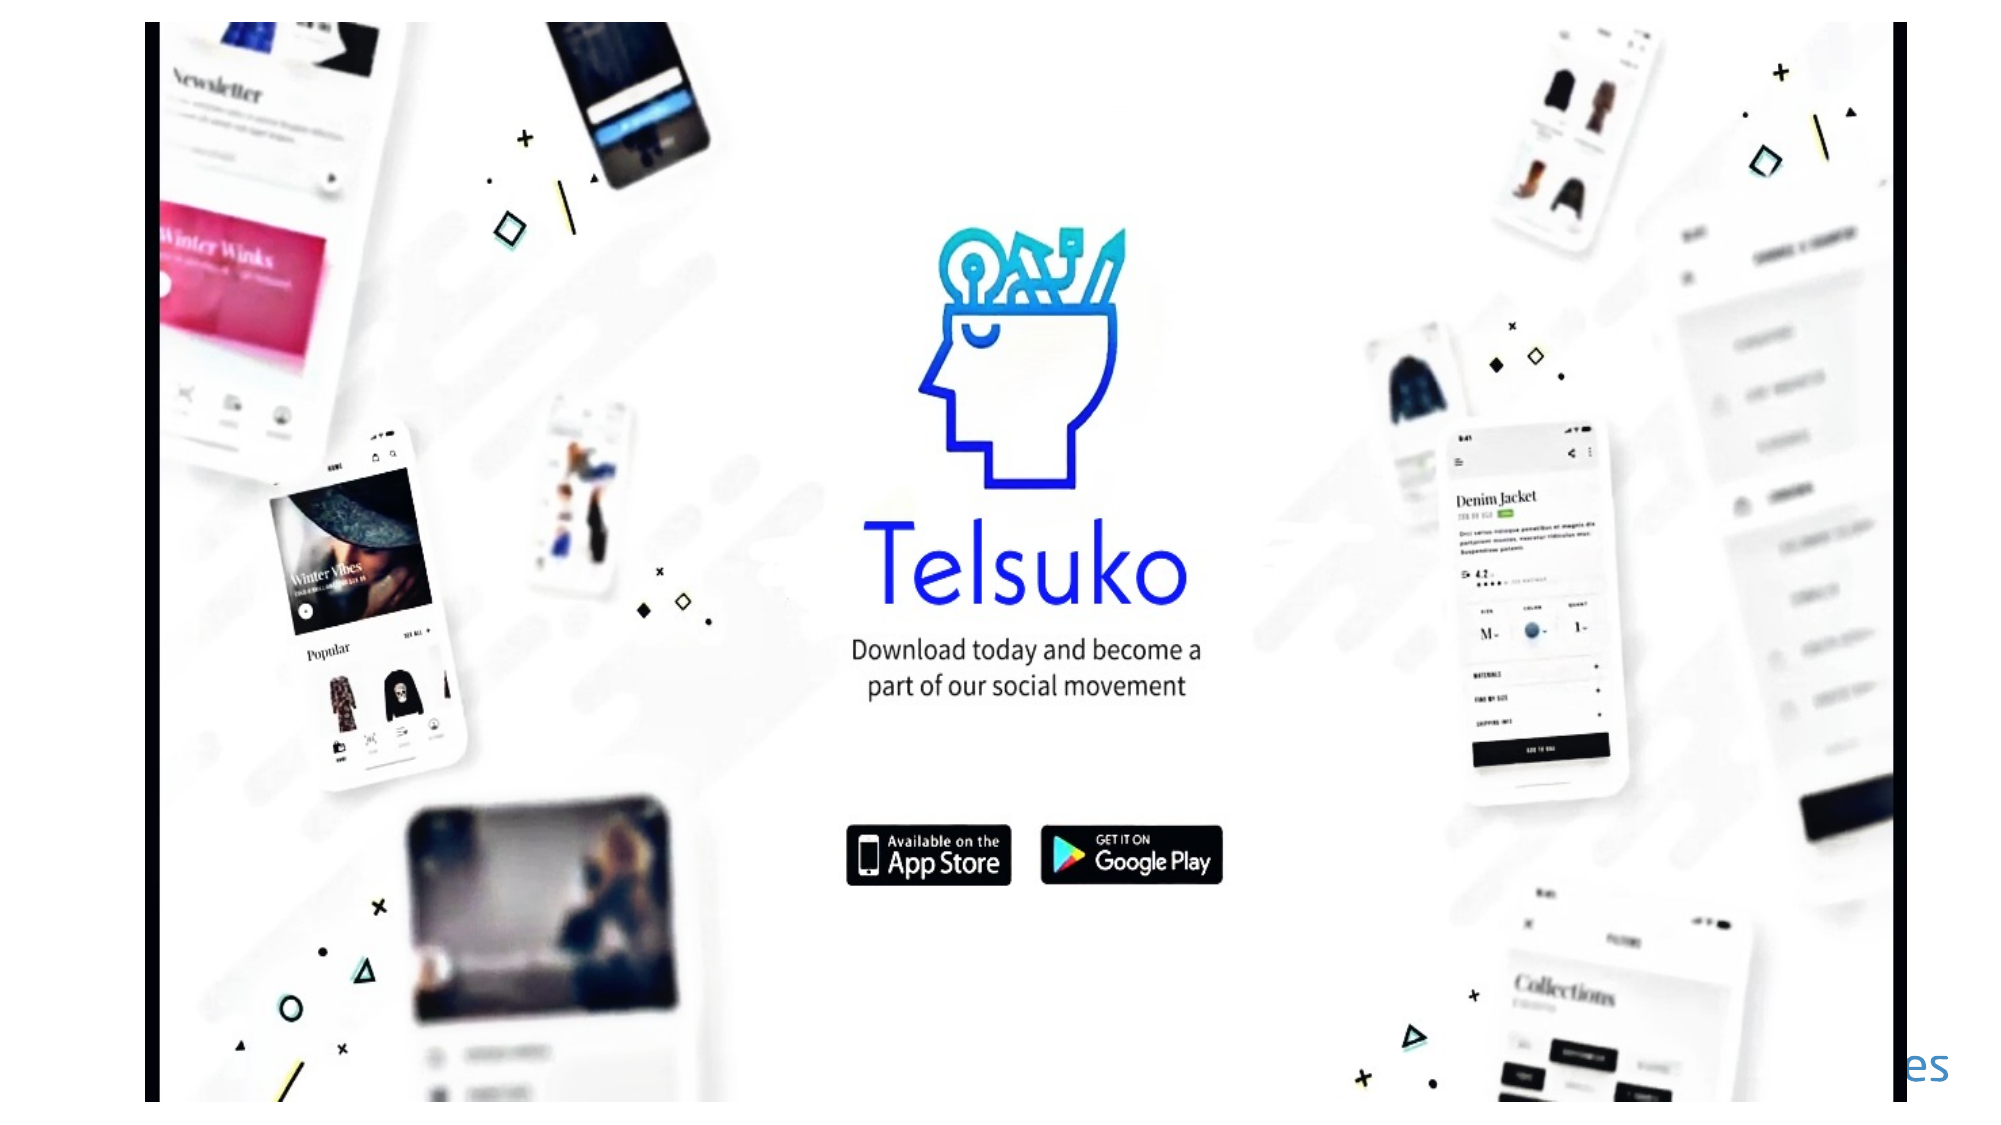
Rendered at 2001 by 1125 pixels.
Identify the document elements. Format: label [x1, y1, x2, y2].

text_box [1907, 1046, 1949, 1091]
picture [145, 22, 1907, 1103]
